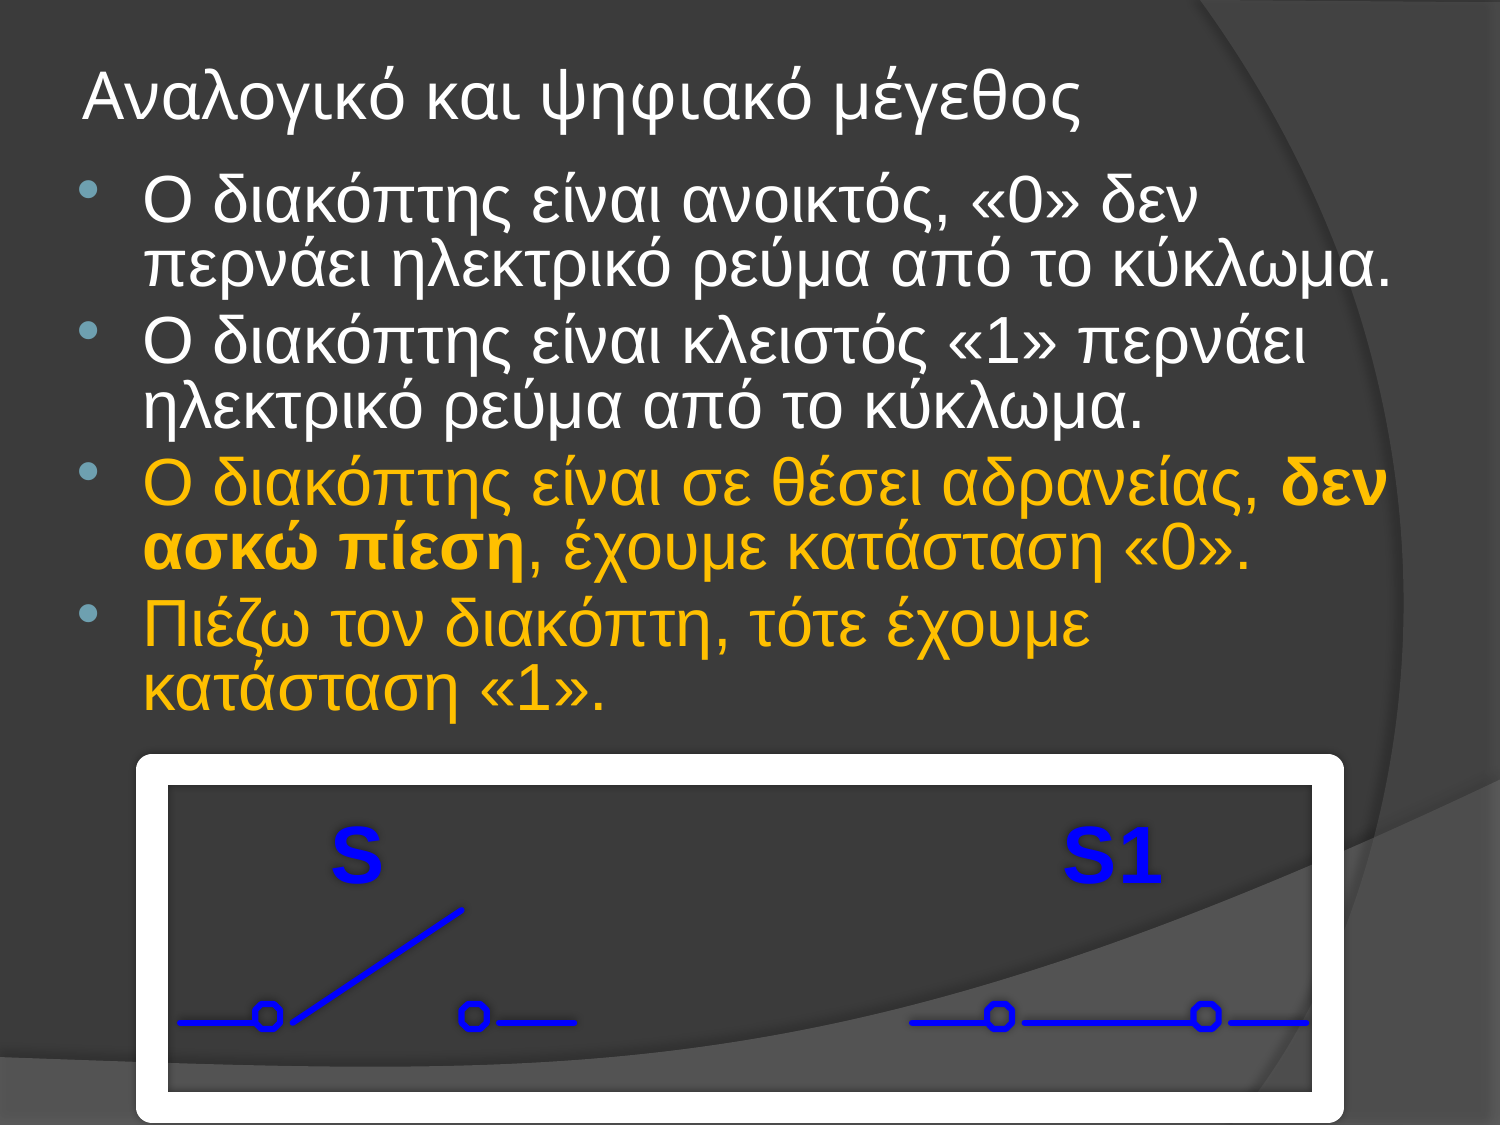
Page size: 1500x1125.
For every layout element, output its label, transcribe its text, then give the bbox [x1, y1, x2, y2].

list Ο διακόπτης είναι ανοικτός, «0» δεν περνάει ηλεκτρικό ρεύμα από το κύκλωμα. Ο διακόπτης είναι κλειστός «1» περνάει ηλεκτρικό ρεύμα από το κύκλωμα. Ο διακόπτης είναι σε θέσει αδρανείας, δεν ασκώ πίεση, έχουμε κατάσταση «0». Πιέζω τον διακόπτη, τότε έχουμε κατάσταση «1». [58, 164, 1430, 774]
picture [167, 784, 1313, 1092]
title Αναλογικό και ψηφιακό μέγεθος [75, 45, 1300, 141]
